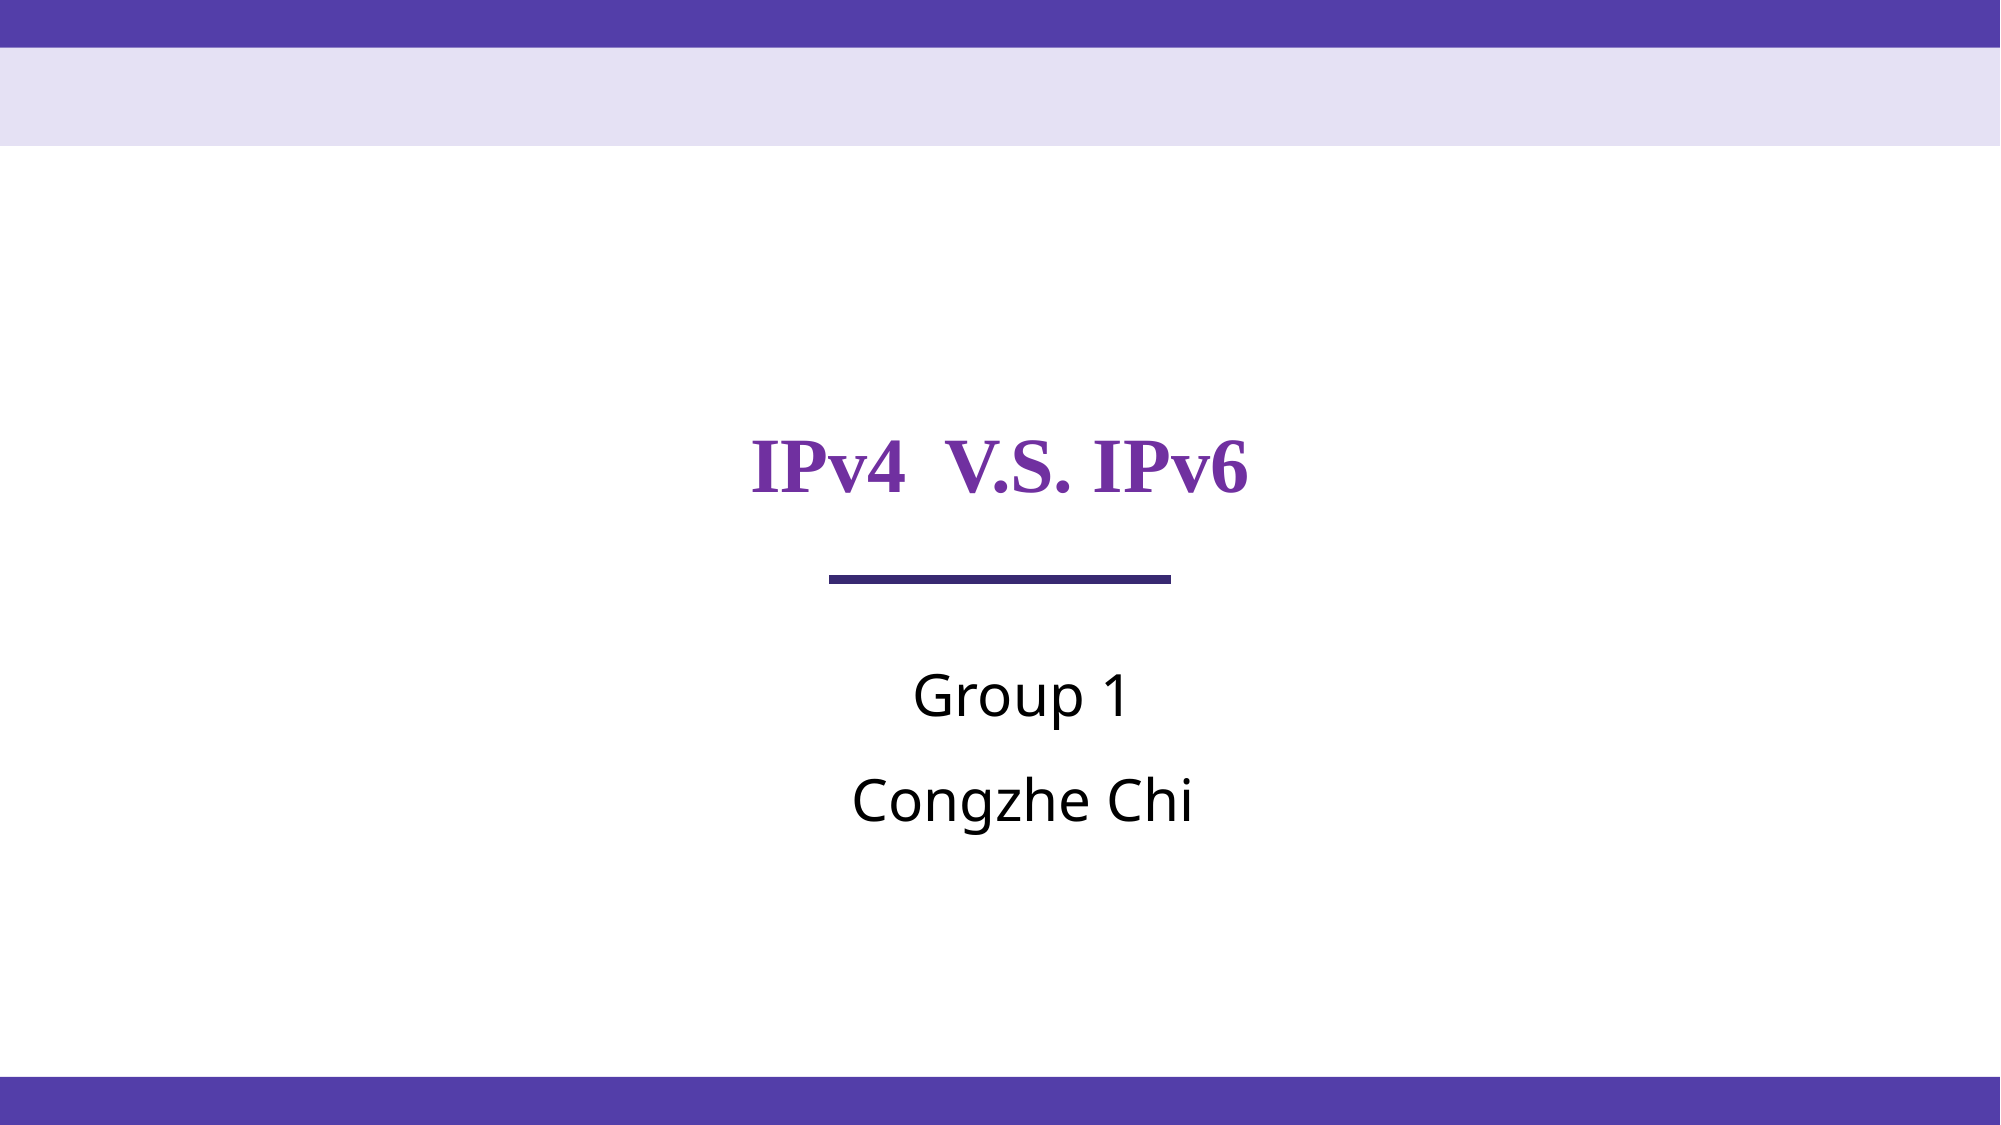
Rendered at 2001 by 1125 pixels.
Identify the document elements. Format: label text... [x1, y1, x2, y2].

text_box [499, 535, 1540, 596]
text_box Group 1 Congzhe Chi [228, 615, 1817, 841]
title IPv4 V.S. IPv6 [57, 275, 1943, 517]
